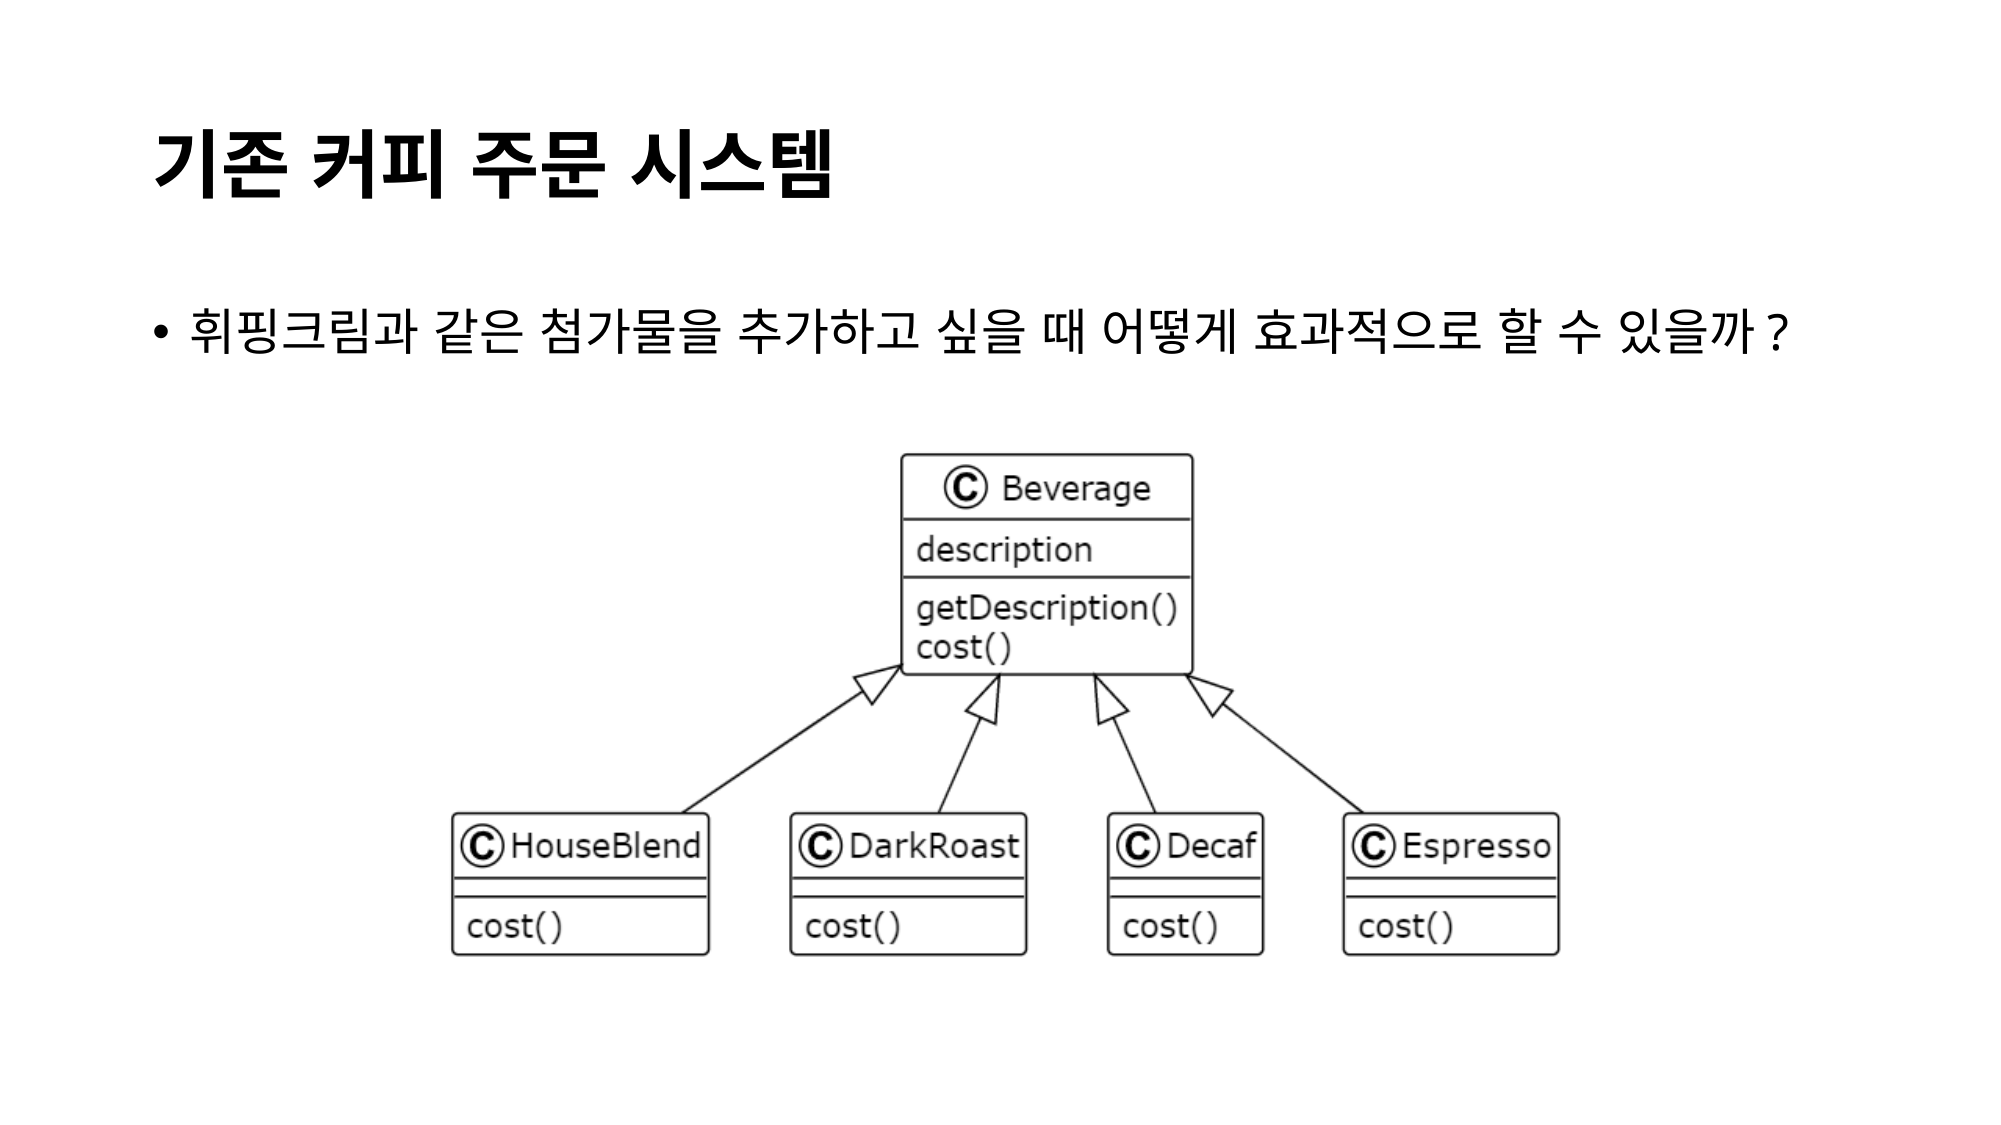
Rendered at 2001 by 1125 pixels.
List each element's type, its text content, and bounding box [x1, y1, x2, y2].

list 휘핑크림과 같은 첨가물을 추가하고 싶을 때 어떻게 효과적으로 할 수 있을까? [137, 299, 1863, 1014]
picture [425, 427, 1575, 971]
title 기존 커피 주문 시스템 [137, 59, 1863, 278]
